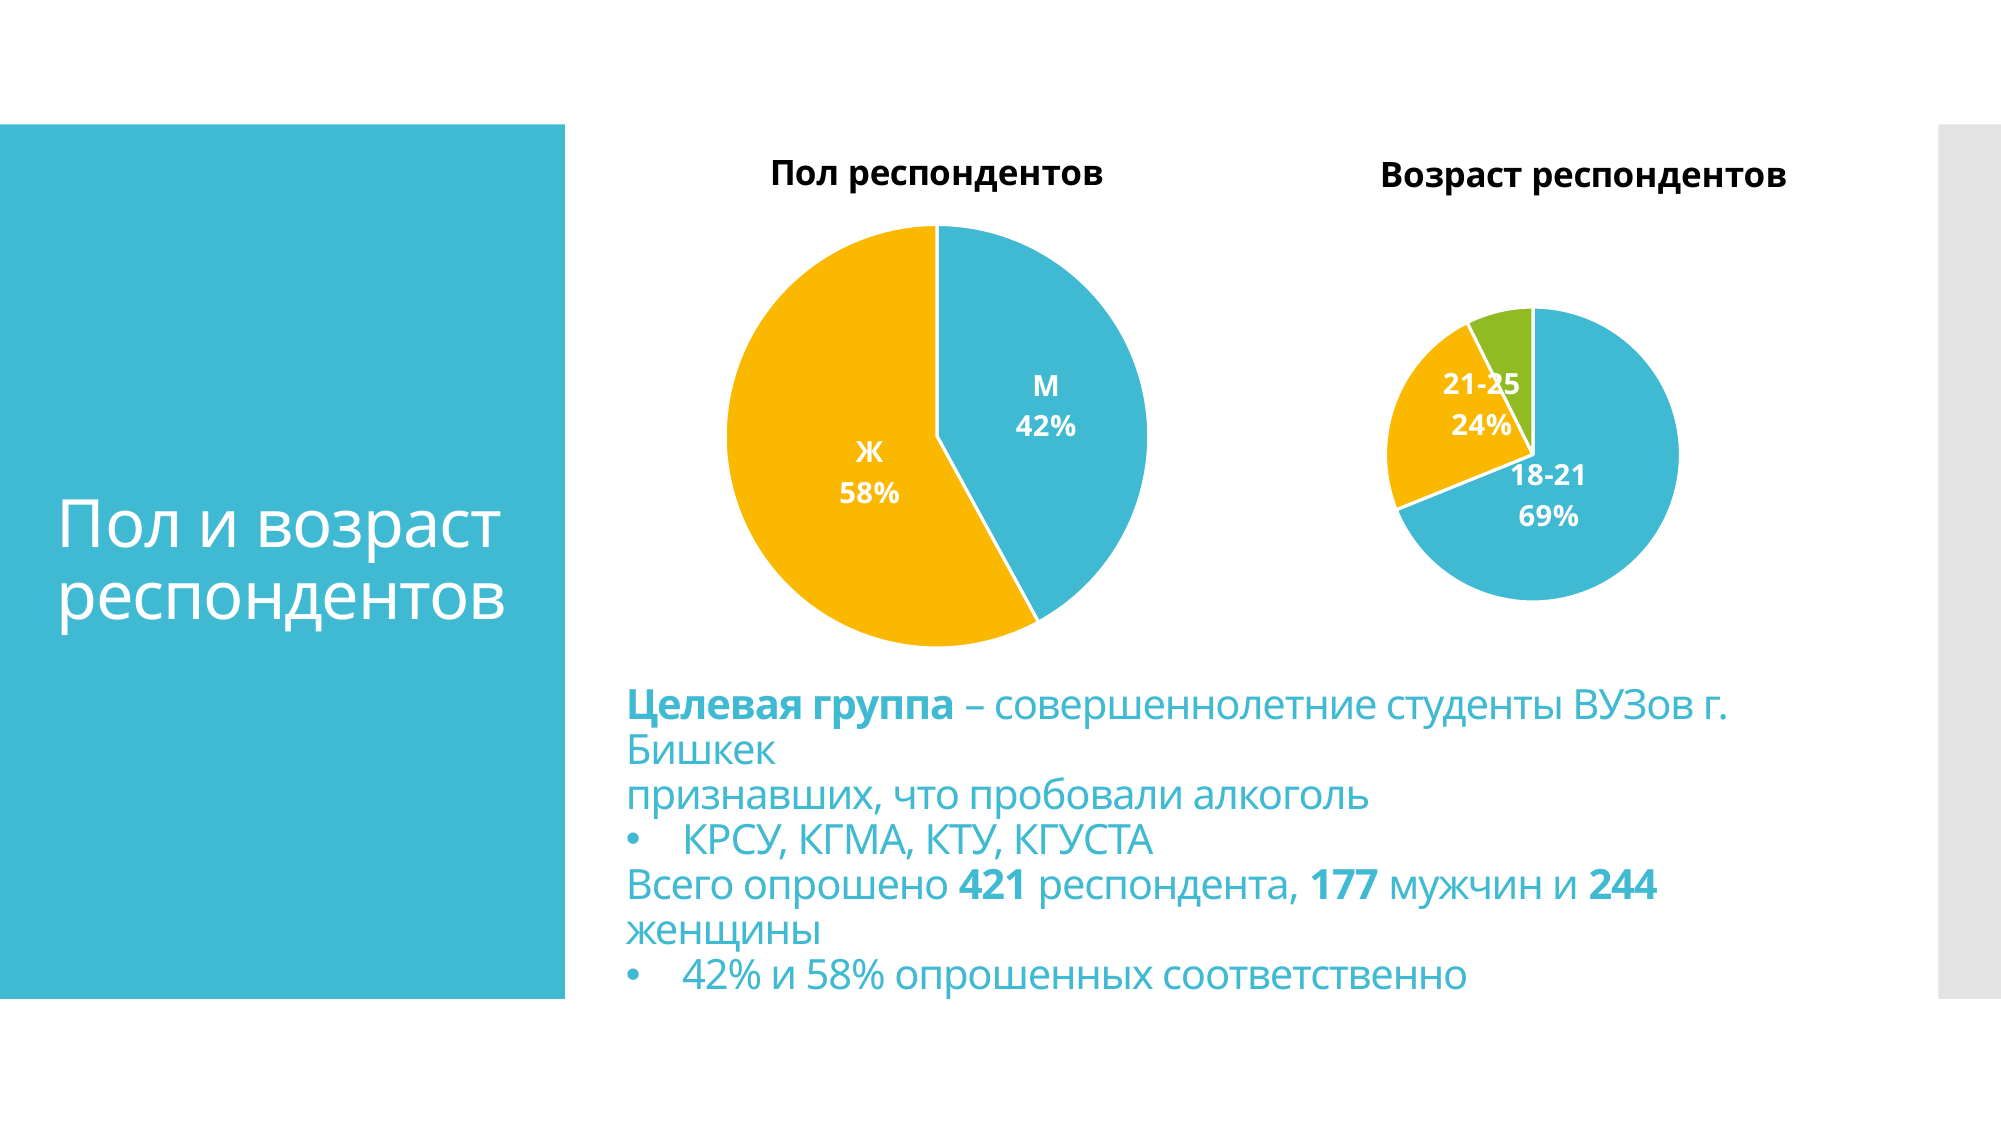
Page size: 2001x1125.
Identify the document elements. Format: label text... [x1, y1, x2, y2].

chart [610, 118, 1854, 668]
text_box Целевая группа – совершеннолетние студенты ВУЗов г. Бишкек признавших, что пробовали алкоголь КРСУ, КГМА, КТУ, КГУСТА Всего опрошено 421 респондента, 177 мужчин и 244 женщины 42% и 58% опрошенных соответственно [610, 657, 1854, 1044]
title Пол и возраст респондентов [41, 184, 527, 940]
